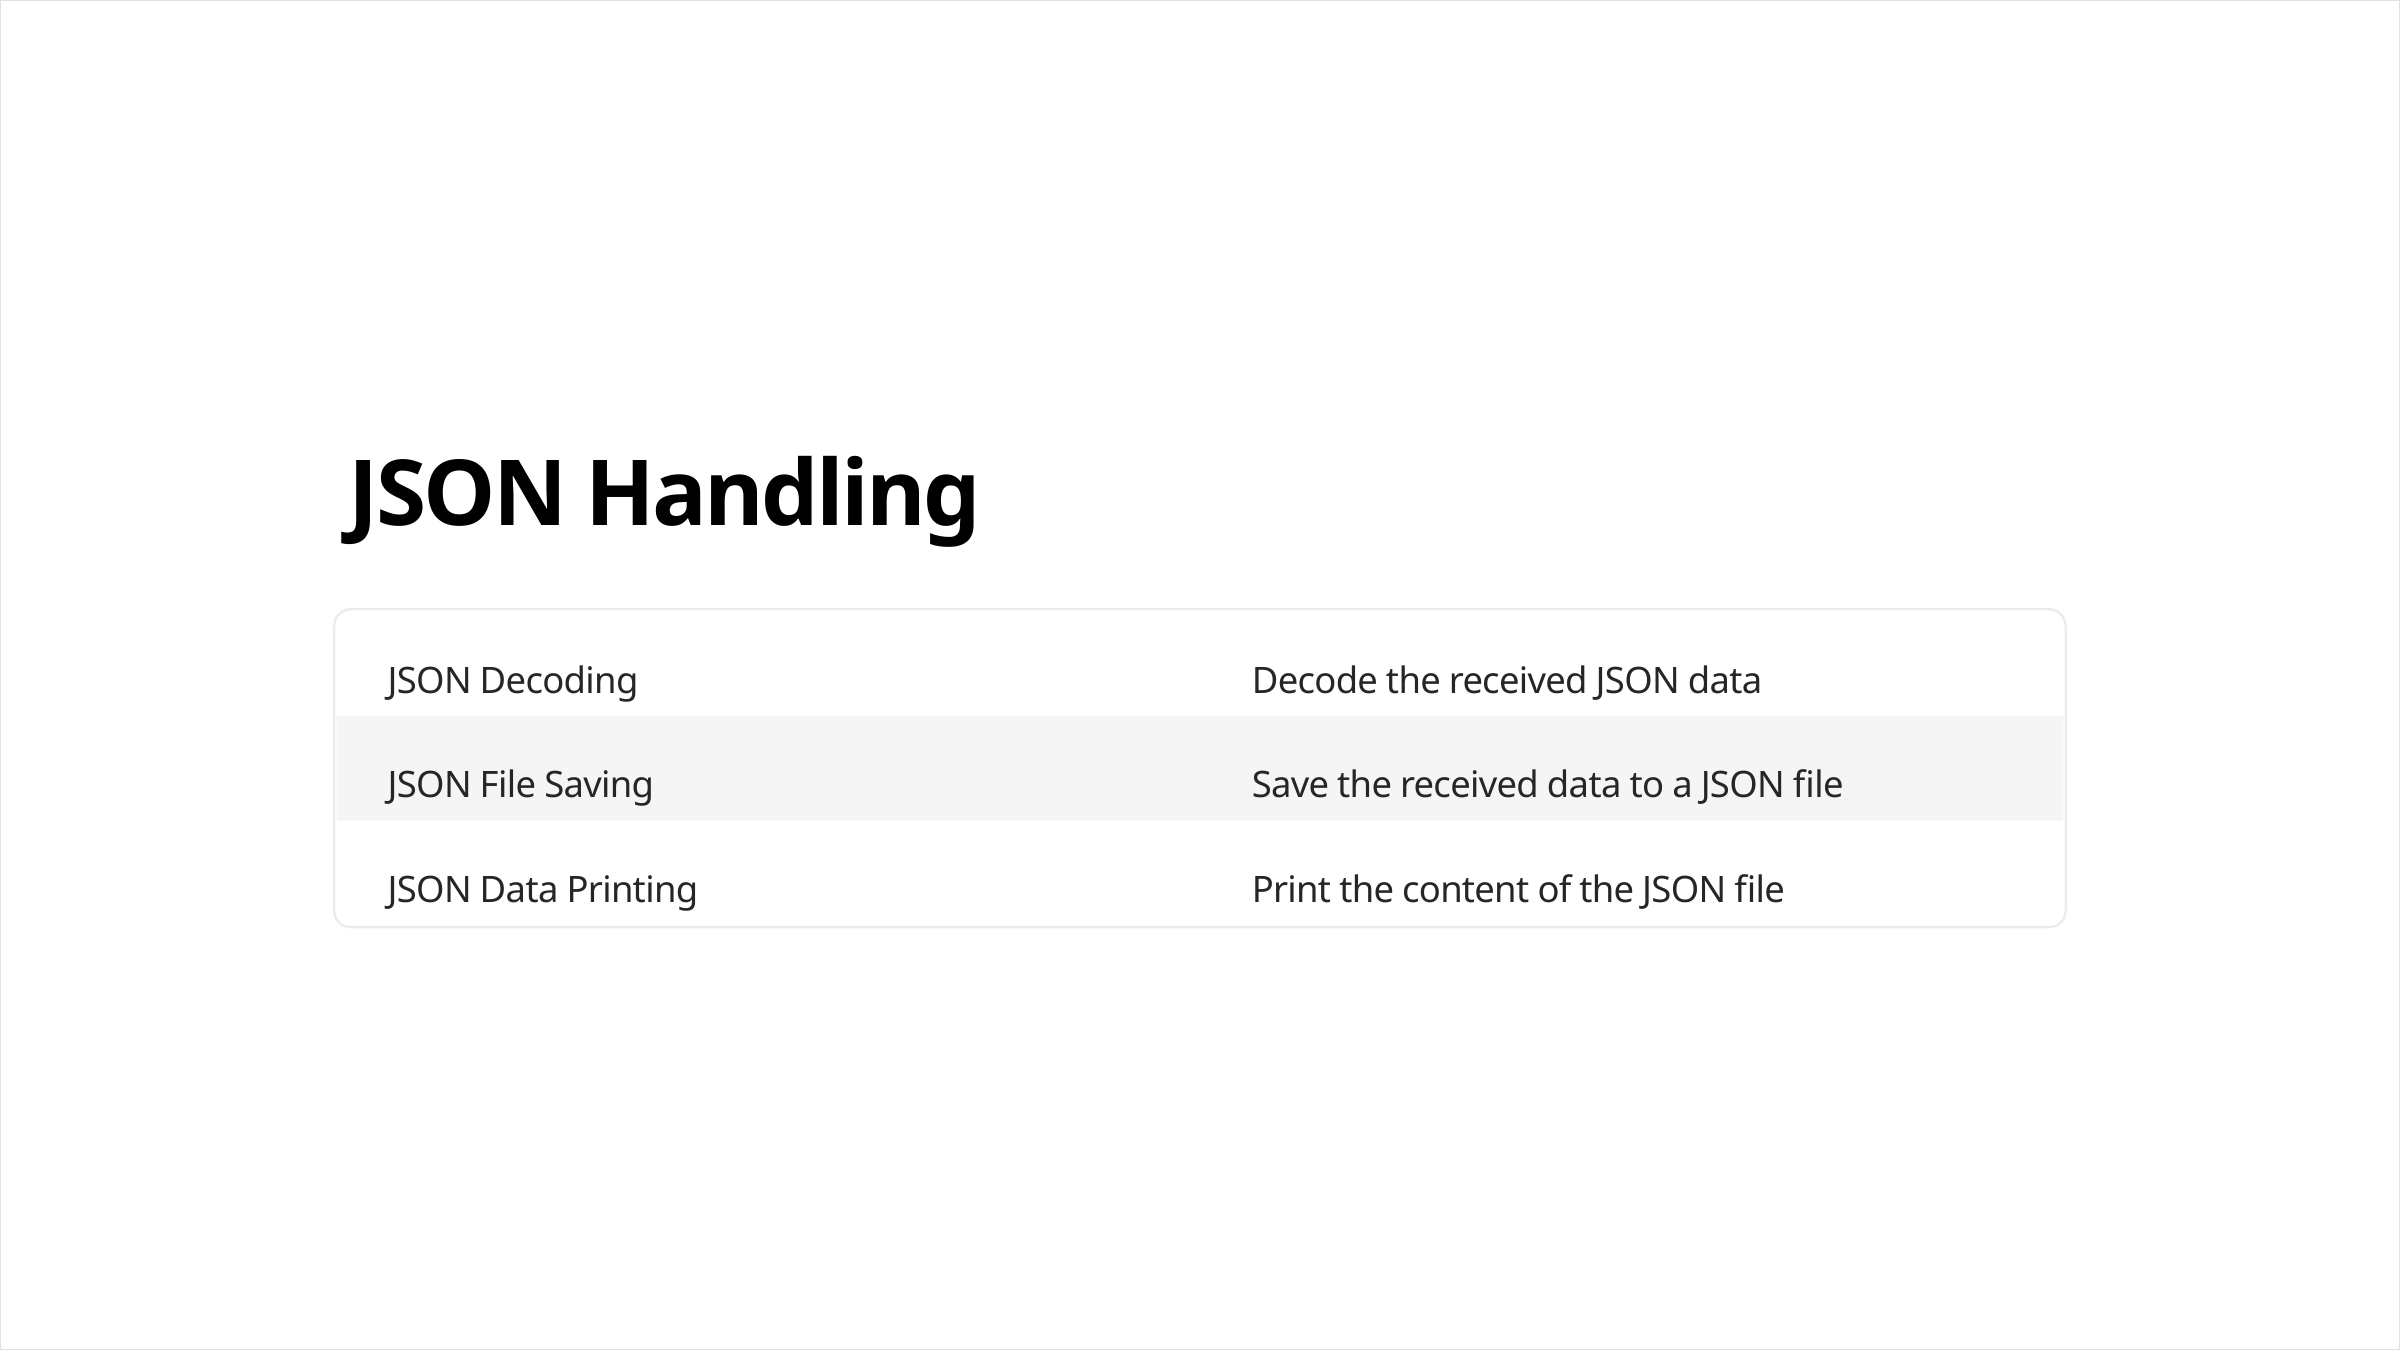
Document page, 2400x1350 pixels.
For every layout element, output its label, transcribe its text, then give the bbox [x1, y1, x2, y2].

text_box Print the content of the JSON file [1237, 843, 2027, 903]
text_box JSON Data Printing [372, 843, 1163, 903]
text_box [336, 716, 2064, 820]
text_box JSON Decoding [372, 634, 1163, 693]
text_box JSON Handling [334, 422, 1064, 537]
text_box [336, 611, 2064, 716]
text_box [336, 820, 2064, 926]
text_box Save the received data to a JSON file [1237, 739, 2027, 798]
text_box Decode the received JSON data [1237, 634, 2027, 693]
text_box JSON File Saving [372, 739, 1163, 798]
text_box [0, 0, 2400, 1350]
